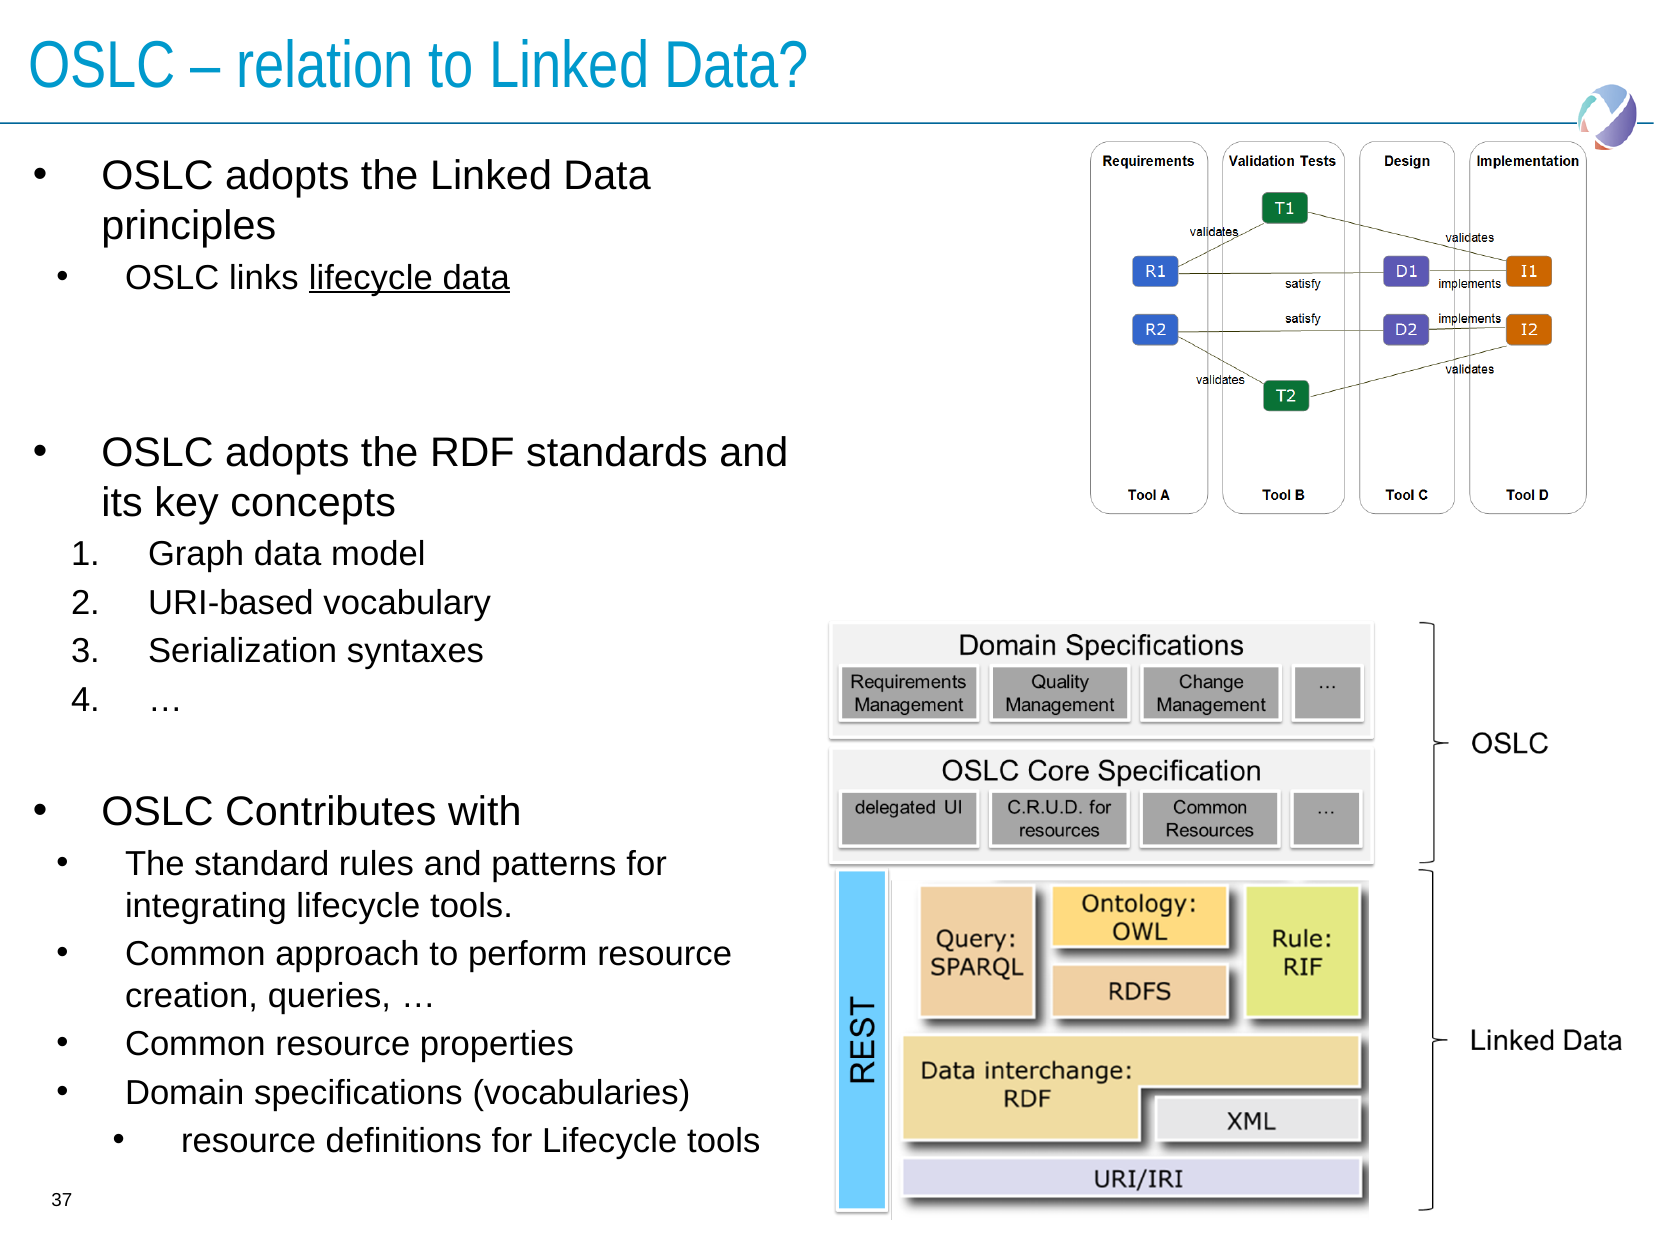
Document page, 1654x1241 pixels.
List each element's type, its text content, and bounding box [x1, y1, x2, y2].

list OSLC adopts the Linked Data principles OSLC links lifecycle data OSLC adopts the RDF standards and its key concepts Graph data model URI-based vocabulary Serialization syntaxes … OSLC Contributes with The standard rules and patterns for integrating lifecycle tools. Common approach to perform resource creation, queries, … Common resource properties Domain specifications (vocabularies) resource definitions for Lifecycle tools [16, 140, 836, 1183]
picture [1081, 110, 1637, 519]
title OSLC – relation to Linked Data? [11, 13, 1640, 110]
picture [825, 616, 1640, 1221]
